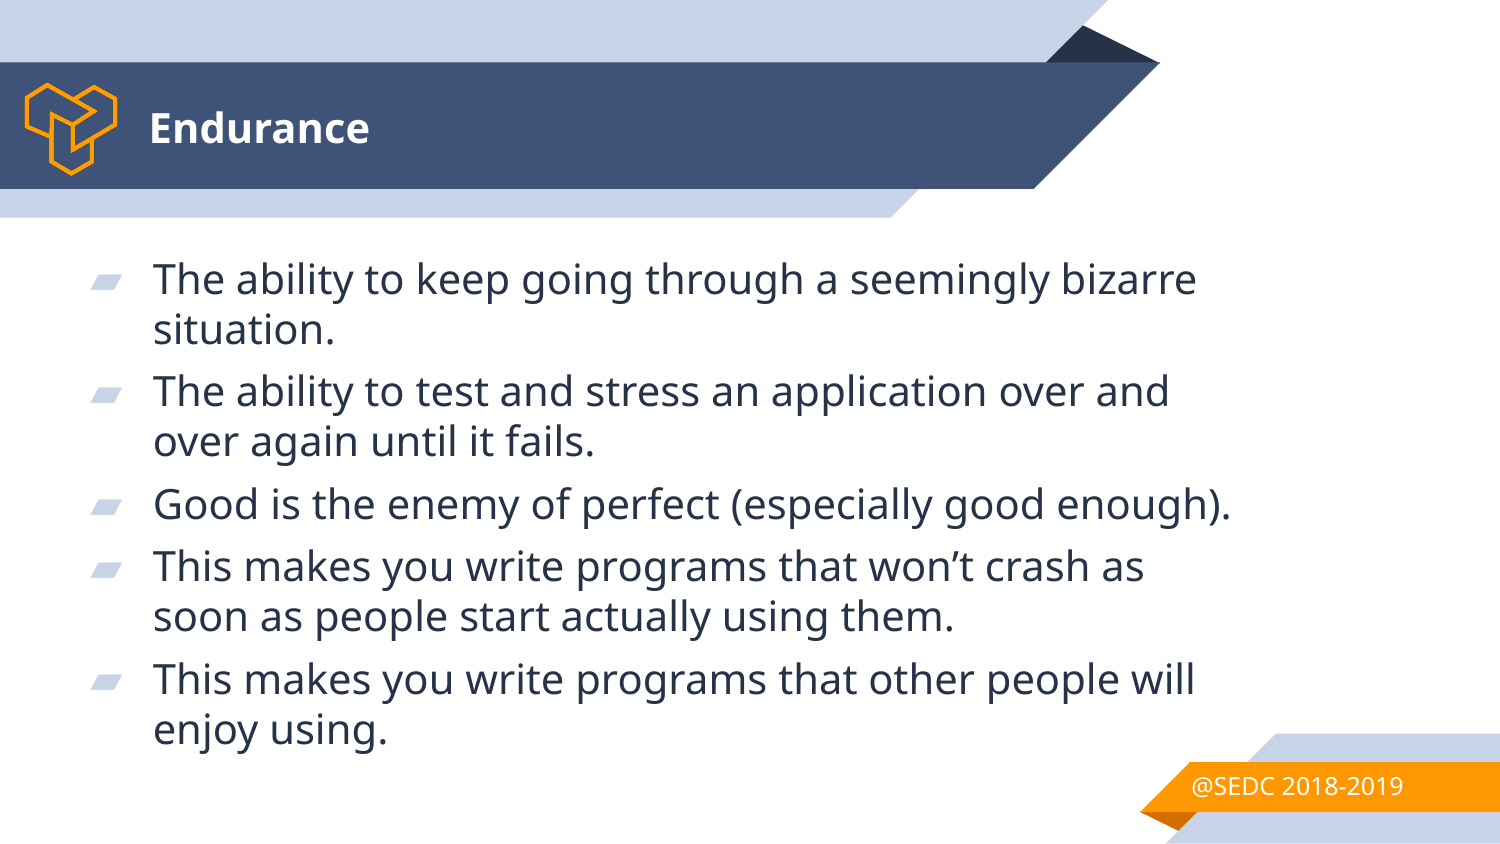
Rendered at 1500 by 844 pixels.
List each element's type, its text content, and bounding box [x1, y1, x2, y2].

slide_number [1445, 760, 1494, 813]
title Endurance [133, 64, 997, 190]
text_box @SEDC 2018-2019 [1176, 755, 1445, 839]
list The ability to keep going through a seemingly bizarre situation. The ability to test and stress an application over and over again until it fails. Good is the enemy of perfect (especially good enough). This makes you write programs that won’t crash as soon as people start actually using them. This makes you write programs that other people will enjoy using. [62, 244, 1261, 761]
picture [21, 77, 121, 177]
